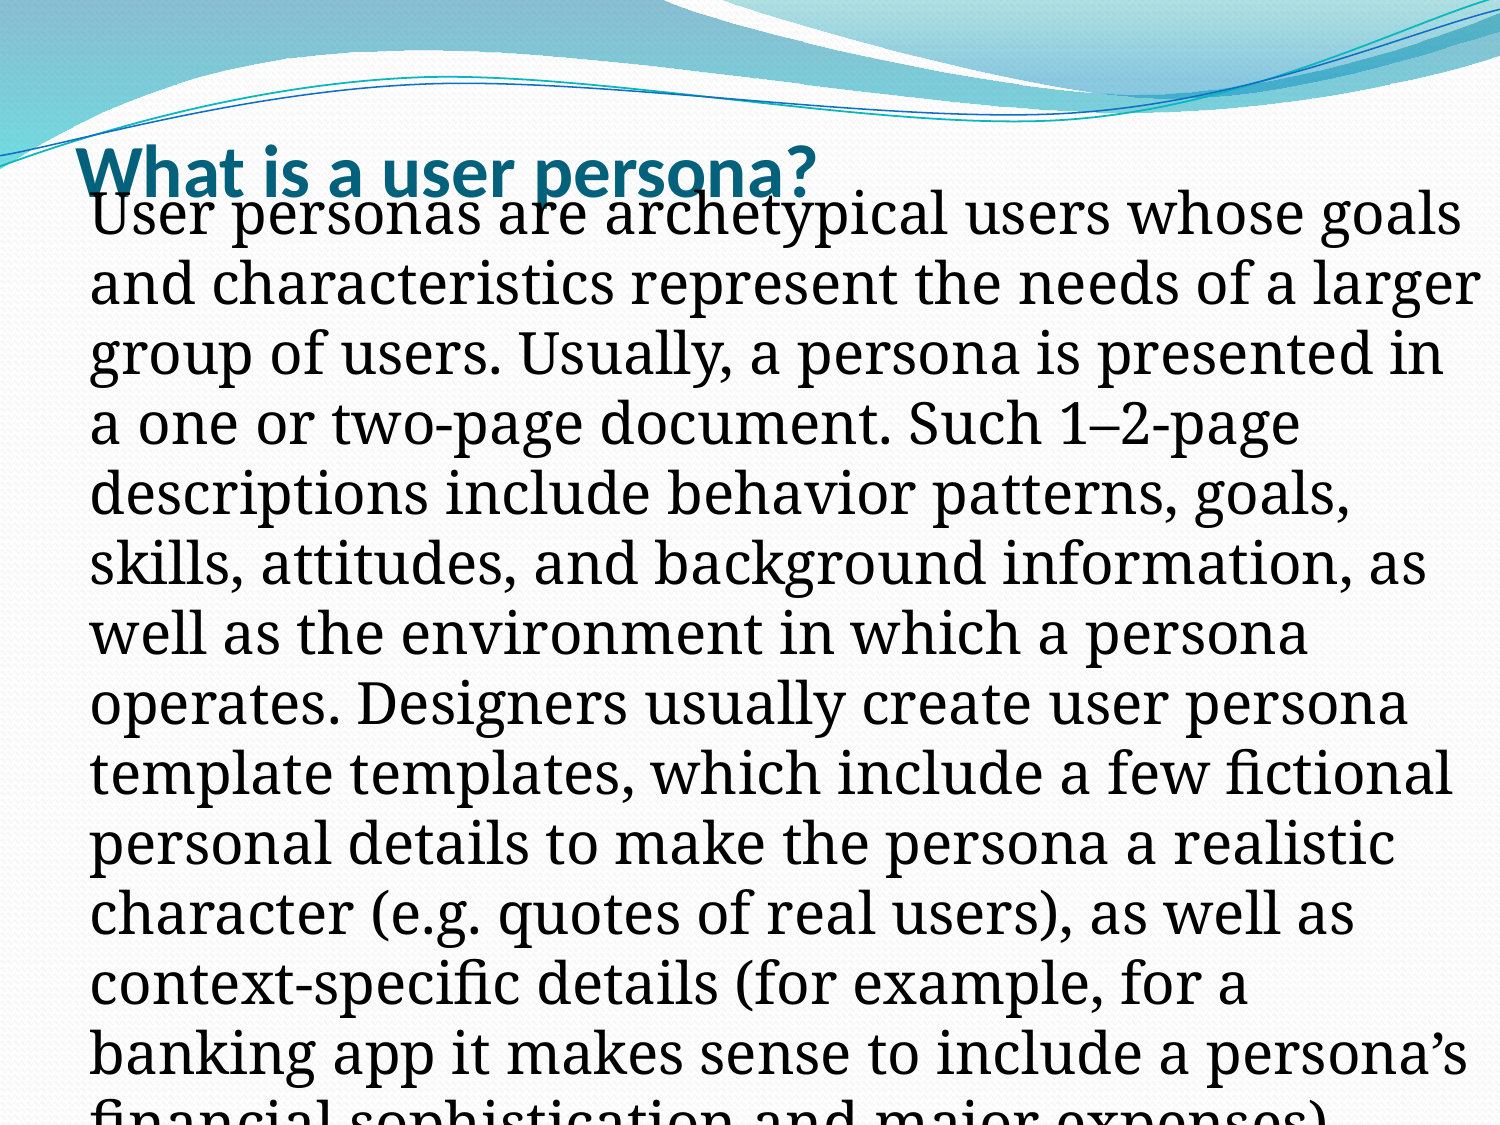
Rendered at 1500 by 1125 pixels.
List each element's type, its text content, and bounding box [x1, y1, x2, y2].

text_box User personas are archetypical users whose goals and characteristics represent the needs of a larger group of users. Usually, a persona is presented in a one or two-page document. Such 1–2-page descriptions include behavior patterns, goals, skills, attitudes, and background information, as well as the environment in which a persona operates. Designers usually create user persona template templates, which include a few fictional personal details to make the persona a realistic character (e.g. quotes of real users), as well as context-specific details (for example, for a banking app it makes sense to include a persona’s financial sophistication and major expenses). [74, 168, 1500, 1125]
title What is a user persona? [75, 115, 1438, 168]
